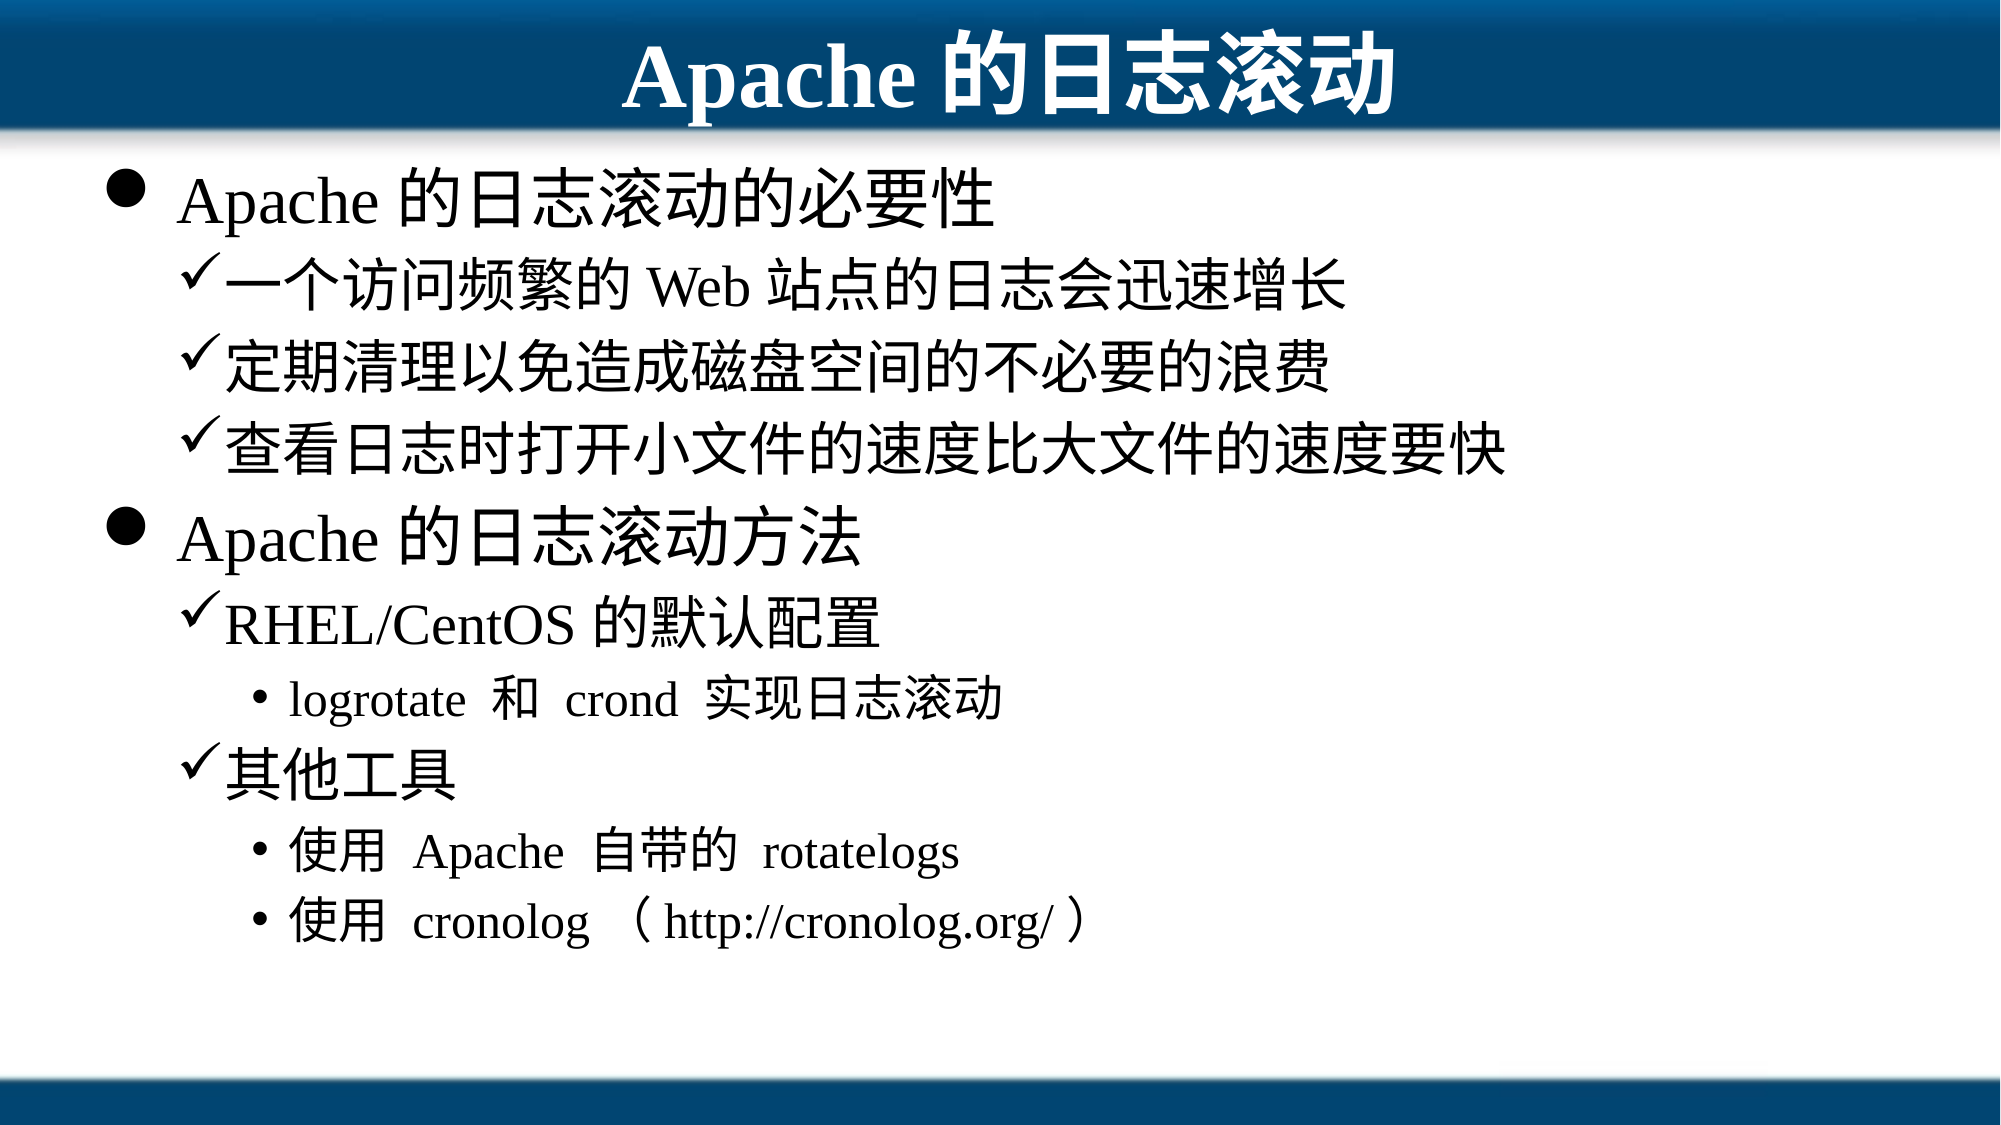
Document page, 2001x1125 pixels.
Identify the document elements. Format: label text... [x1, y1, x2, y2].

picture [0, 0, 2001, 1125]
list Apache的日志滚动的必要性 一个访问频繁的Web站点的日志会迅速增长 定期清理以免造成磁盘空间的不必要的浪费 查看日志时打开小文件的速度比大文件的速度要快 Apache的日志滚动方法 RHEL/CentOS的默认配置 logrotate 和 crond 实现日志滚动 其他工具 使用 Apache 自带的 rotatelogs 使用 cronolog（http://cronolog.org/） [86, 149, 1934, 958]
title Apache的日志滚动 [86, 19, 1934, 124]
